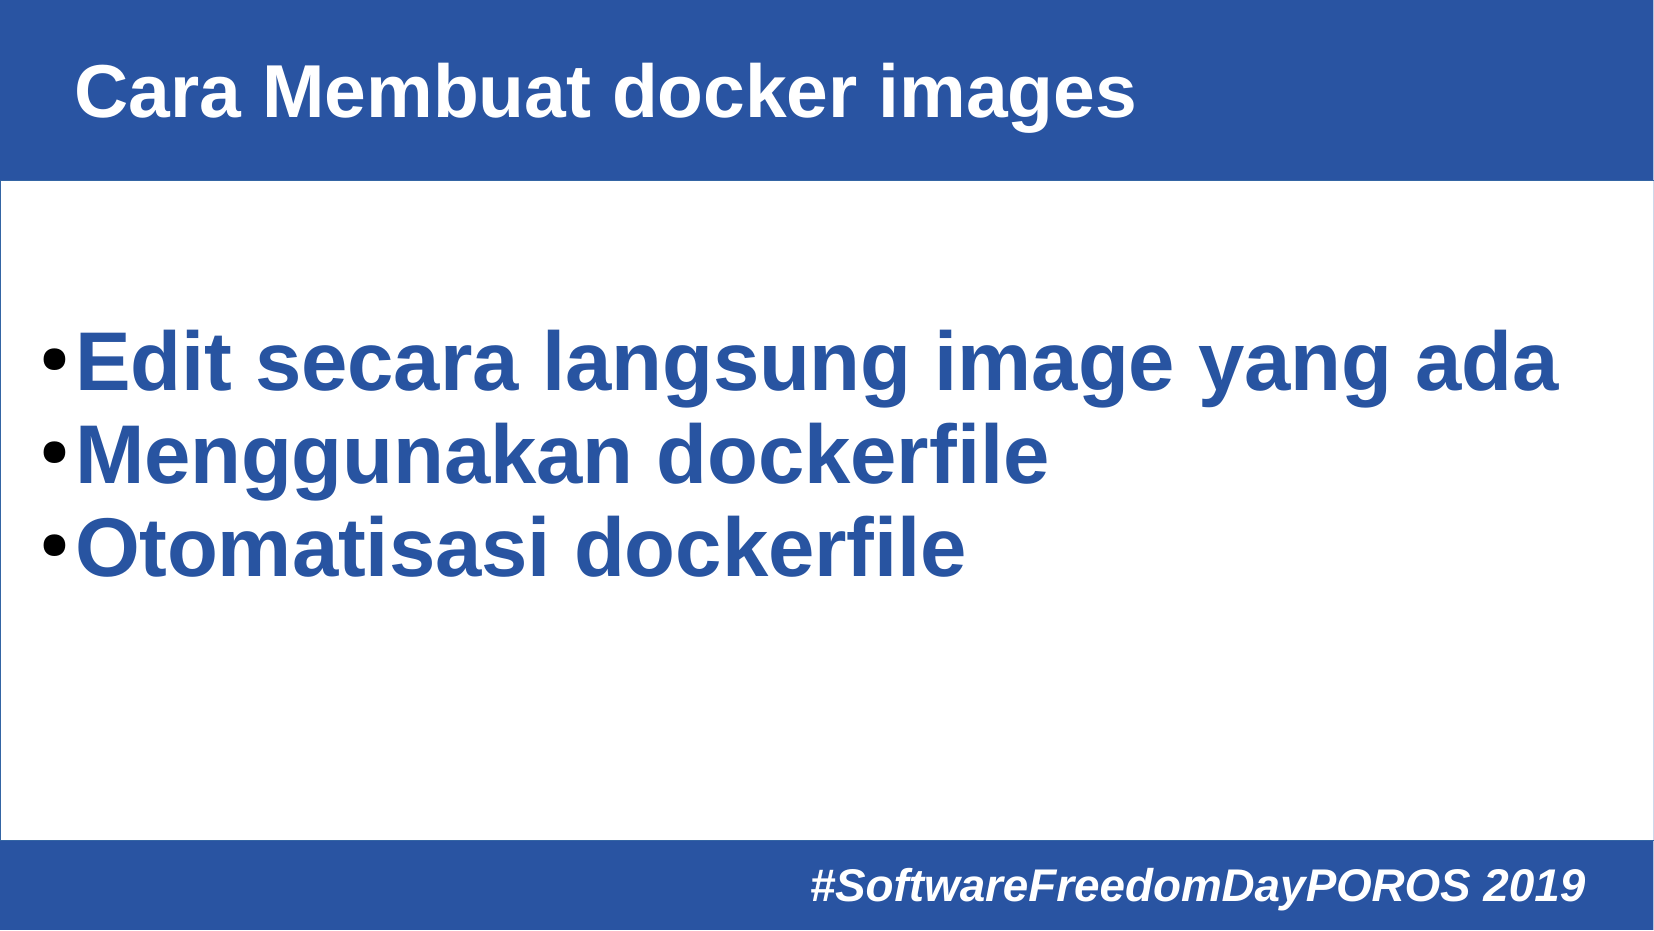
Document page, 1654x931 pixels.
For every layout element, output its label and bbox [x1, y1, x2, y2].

picture [0, 0, 1654, 930]
text_box [810, 860, 1586, 911]
text_box [75, 50, 1138, 133]
text_box [40, 315, 1646, 606]
